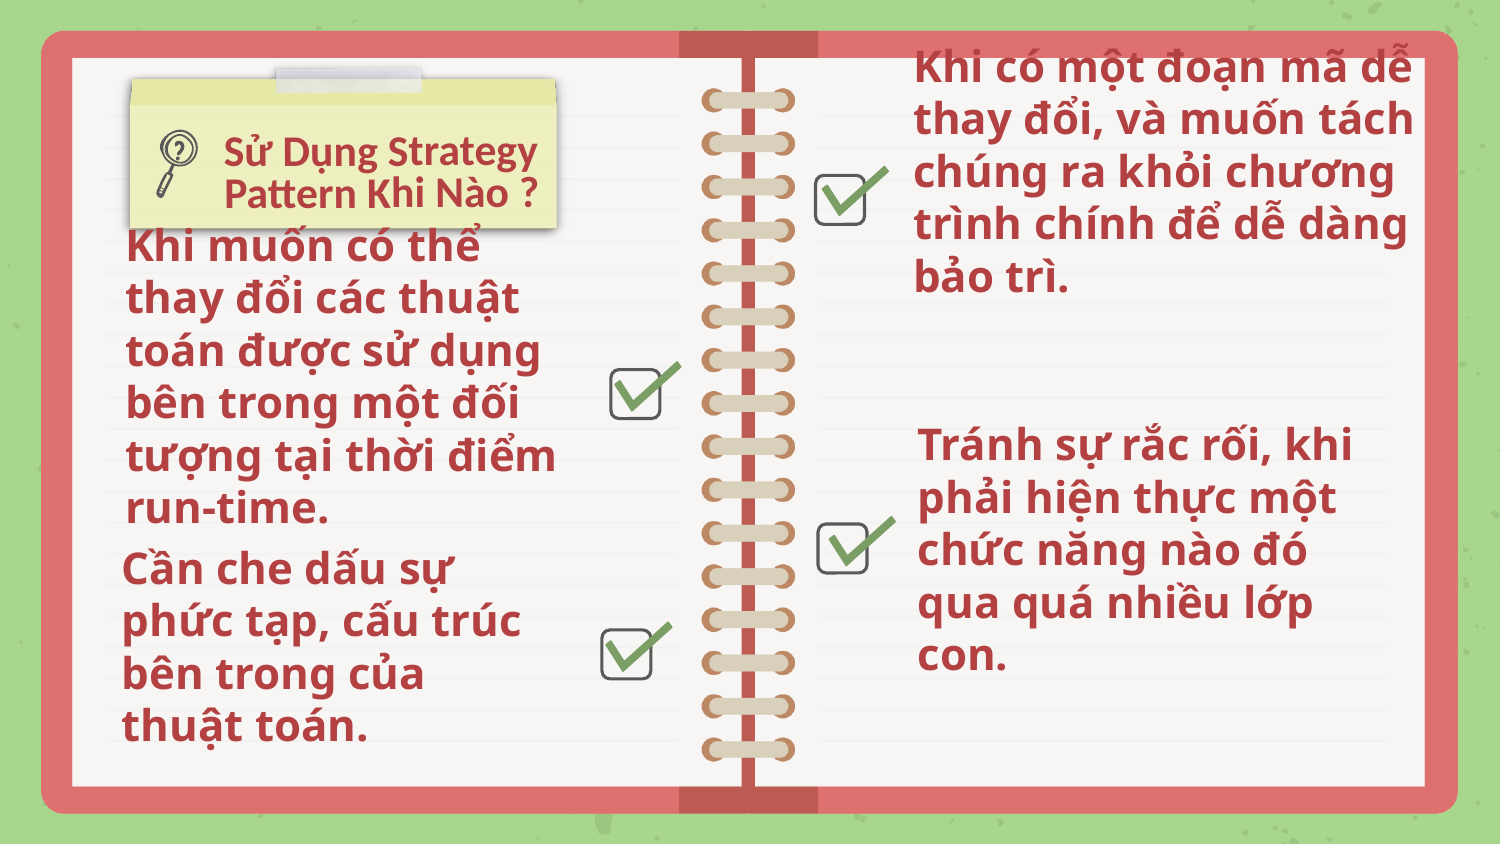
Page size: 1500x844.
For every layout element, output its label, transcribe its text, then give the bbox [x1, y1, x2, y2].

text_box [149, 128, 195, 200]
text_box [610, 369, 660, 419]
text_box Cần che dấu sự phức tạp, cấu trúc bên trong của thuật toán. [106, 543, 573, 766]
title Khi muốn có thể thay đổi các thuật toán được sử dụng bên trong một đối tượng tại thời điểm run-time. [109, 272, 602, 548]
text_box [601, 629, 651, 679]
text_box [822, 166, 889, 216]
text_box [615, 361, 681, 411]
text_box [818, 523, 868, 573]
text_box [606, 622, 672, 672]
text_box [829, 516, 896, 566]
picture [41, 30, 1458, 814]
text_box [815, 175, 865, 225]
title Tránh sự rắc rối, khi phải hiện thực một chức năng nào đó qua quá nhiều lớp con. [902, 614, 1394, 695]
title Khi có một đoạn mã dễ thay đổi, và muốn tách chúng ra khỏi chương trình chính để dễ dàng bảo trì. [898, 236, 1434, 317]
